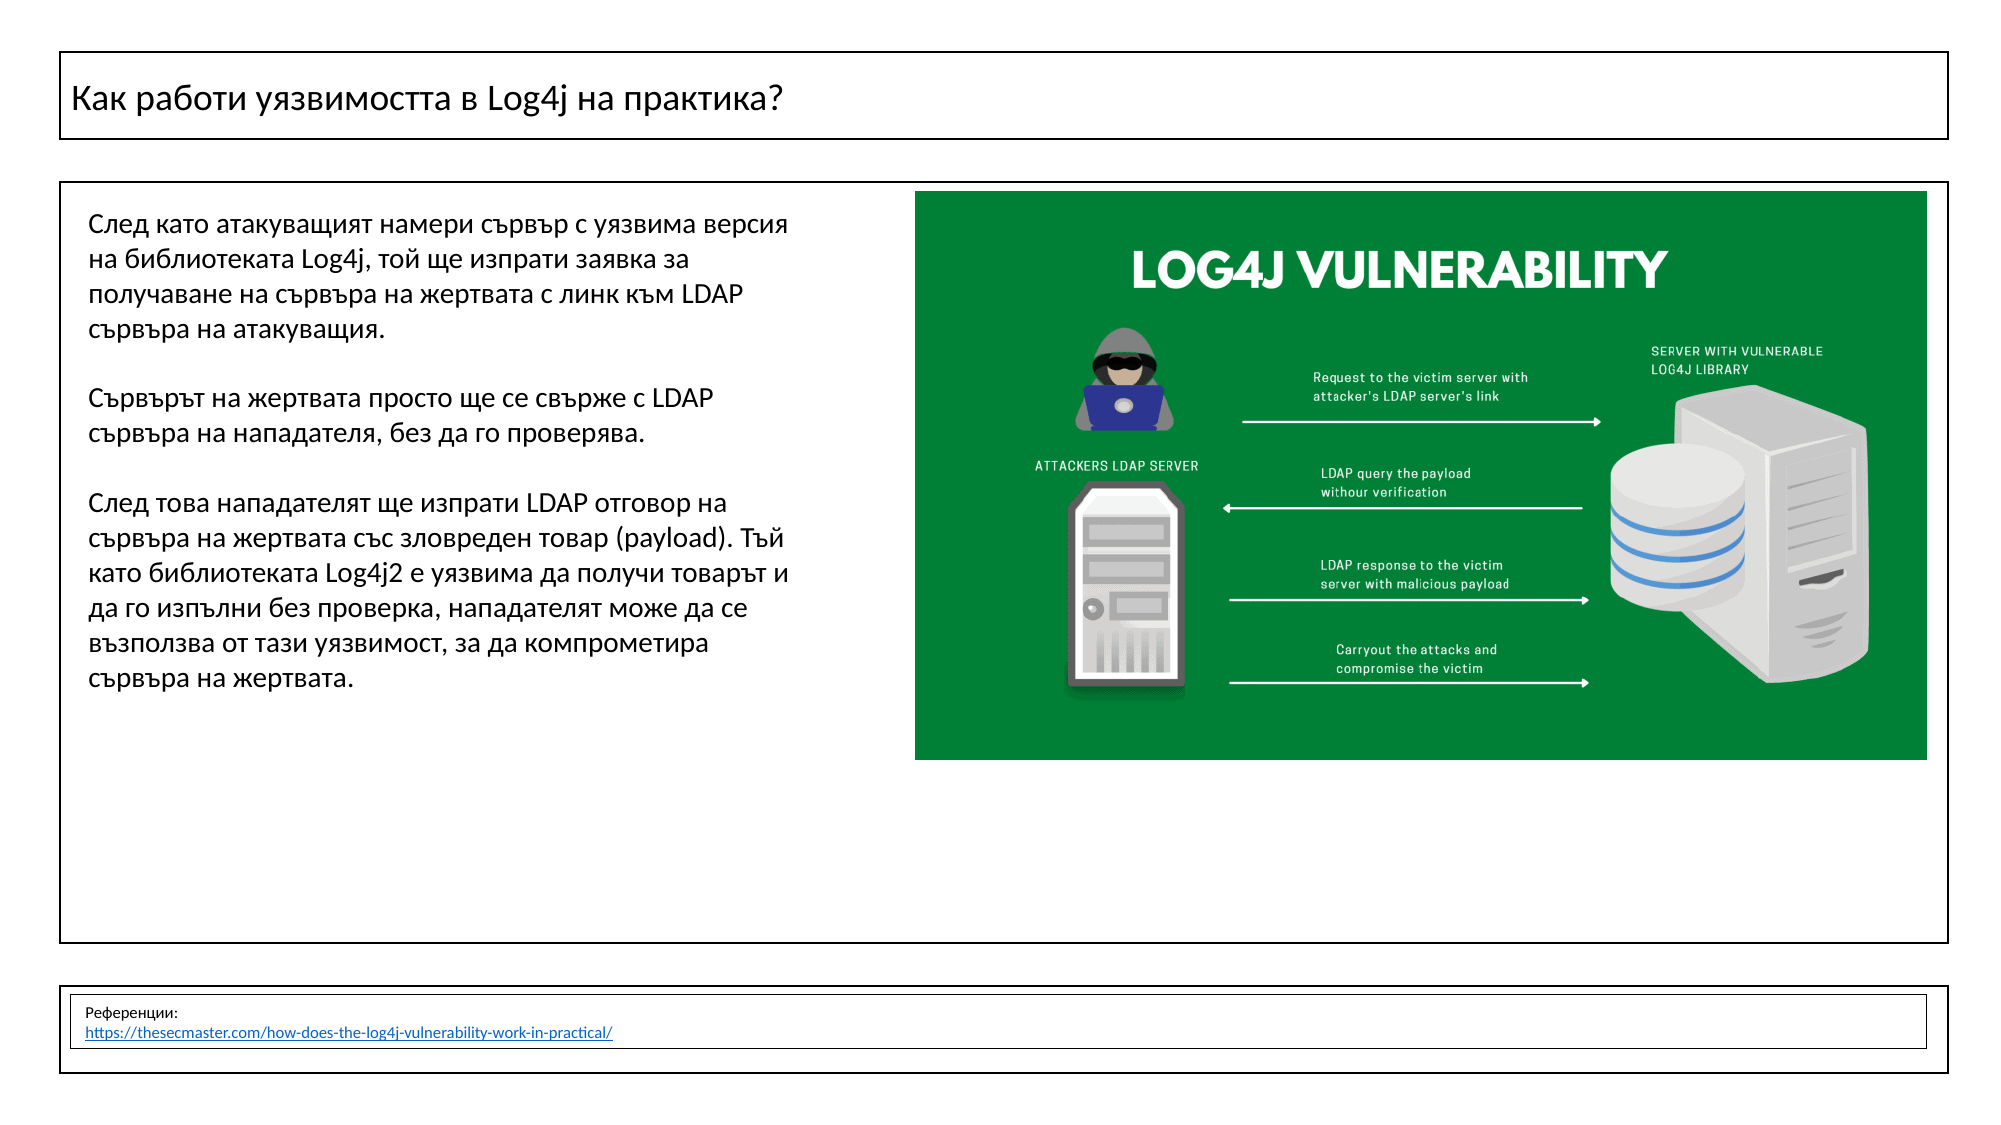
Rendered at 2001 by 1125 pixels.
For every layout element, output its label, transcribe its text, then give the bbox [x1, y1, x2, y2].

picture [915, 191, 1927, 760]
text_box [59, 181, 1949, 944]
text_box Референции: https://thesecmaster.com/how-does-the-log4j-vulnerability-work-in-practical/ [70, 994, 1927, 1049]
text_box След като атакуващият намери сървър с уязвима версия на библиотеката Log4j, той ще изпрати заявка за получаване на сървъра на жертвата с линк към LDAP сървъра на атакуващия. Сървърът на жертвата просто ще се свърже с LDAP сървъра на нападателя, без да го проверява. След това нападателят ще изпрати LDAP отговор на сървъра на жертвата със зловреден товар (payload). Тъй като библиотеката Log4j2 е уязвима да получи товарът и да го изпълни без проверка, нападателят може да се възползва от тази уязвимост, за да компрометира сървъра на жертвата. [73, 196, 829, 701]
text_box Как работи уязвимостта в Log4j на практика? [56, 65, 801, 125]
text_box [59, 985, 1949, 1074]
text_box [59, 51, 1949, 140]
